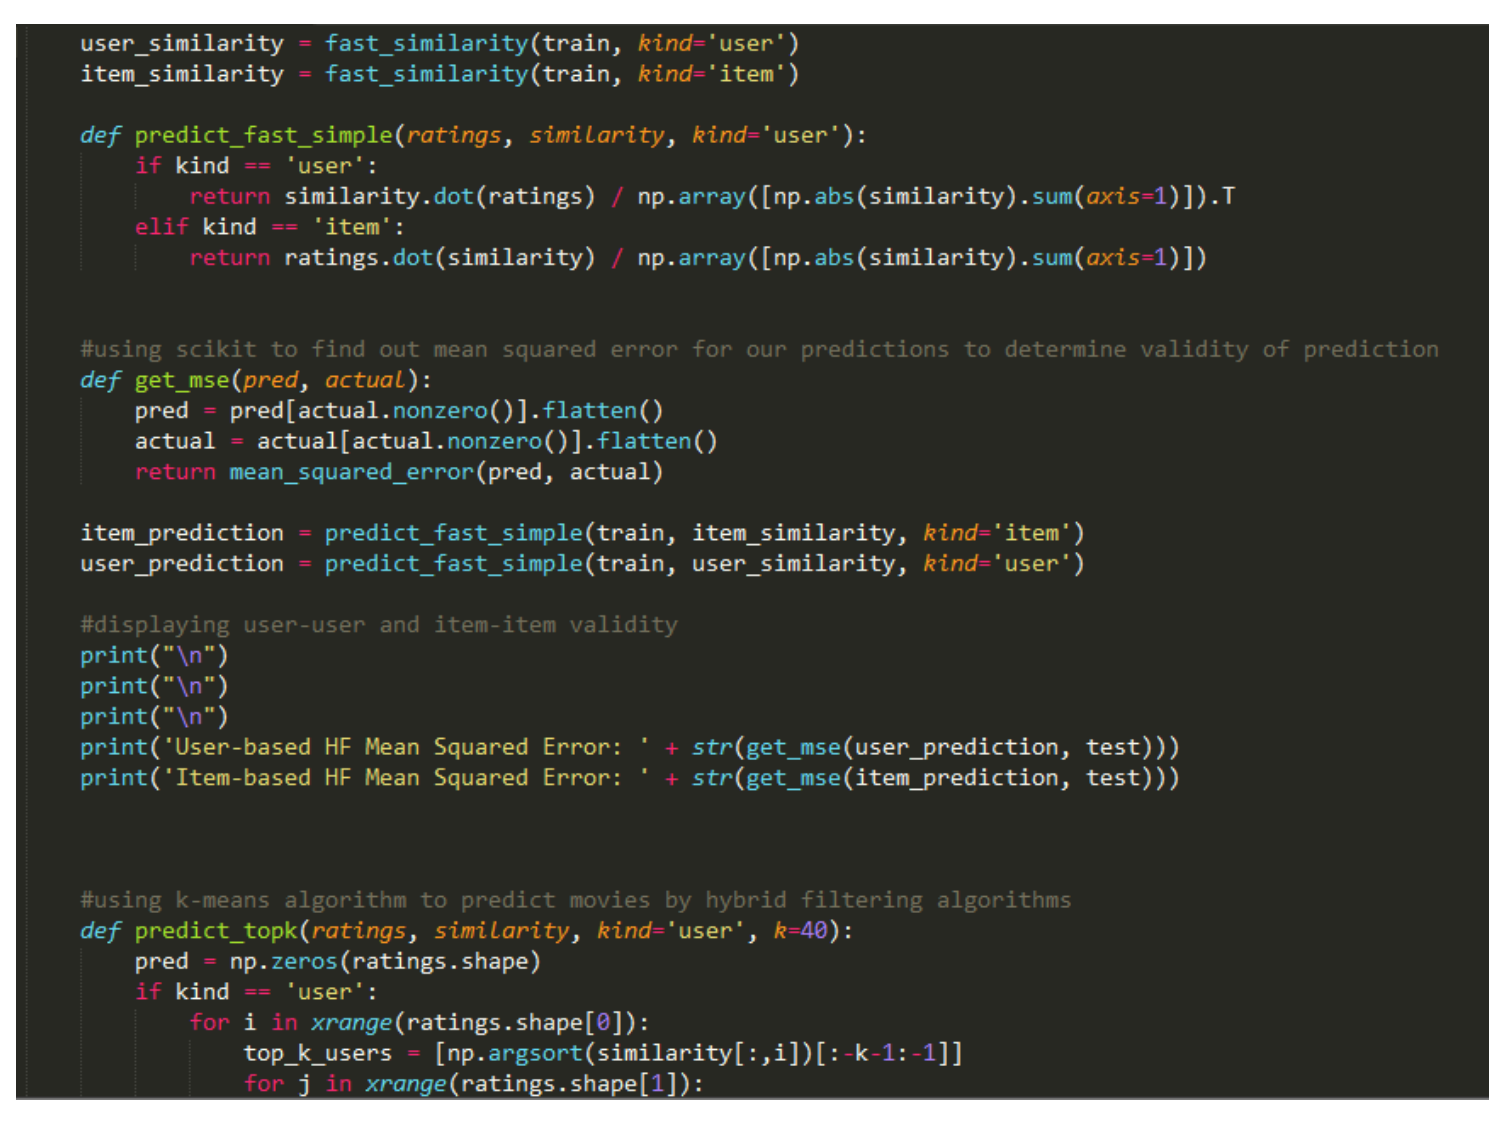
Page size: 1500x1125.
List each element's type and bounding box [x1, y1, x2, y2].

list [15, 24, 1489, 1101]
